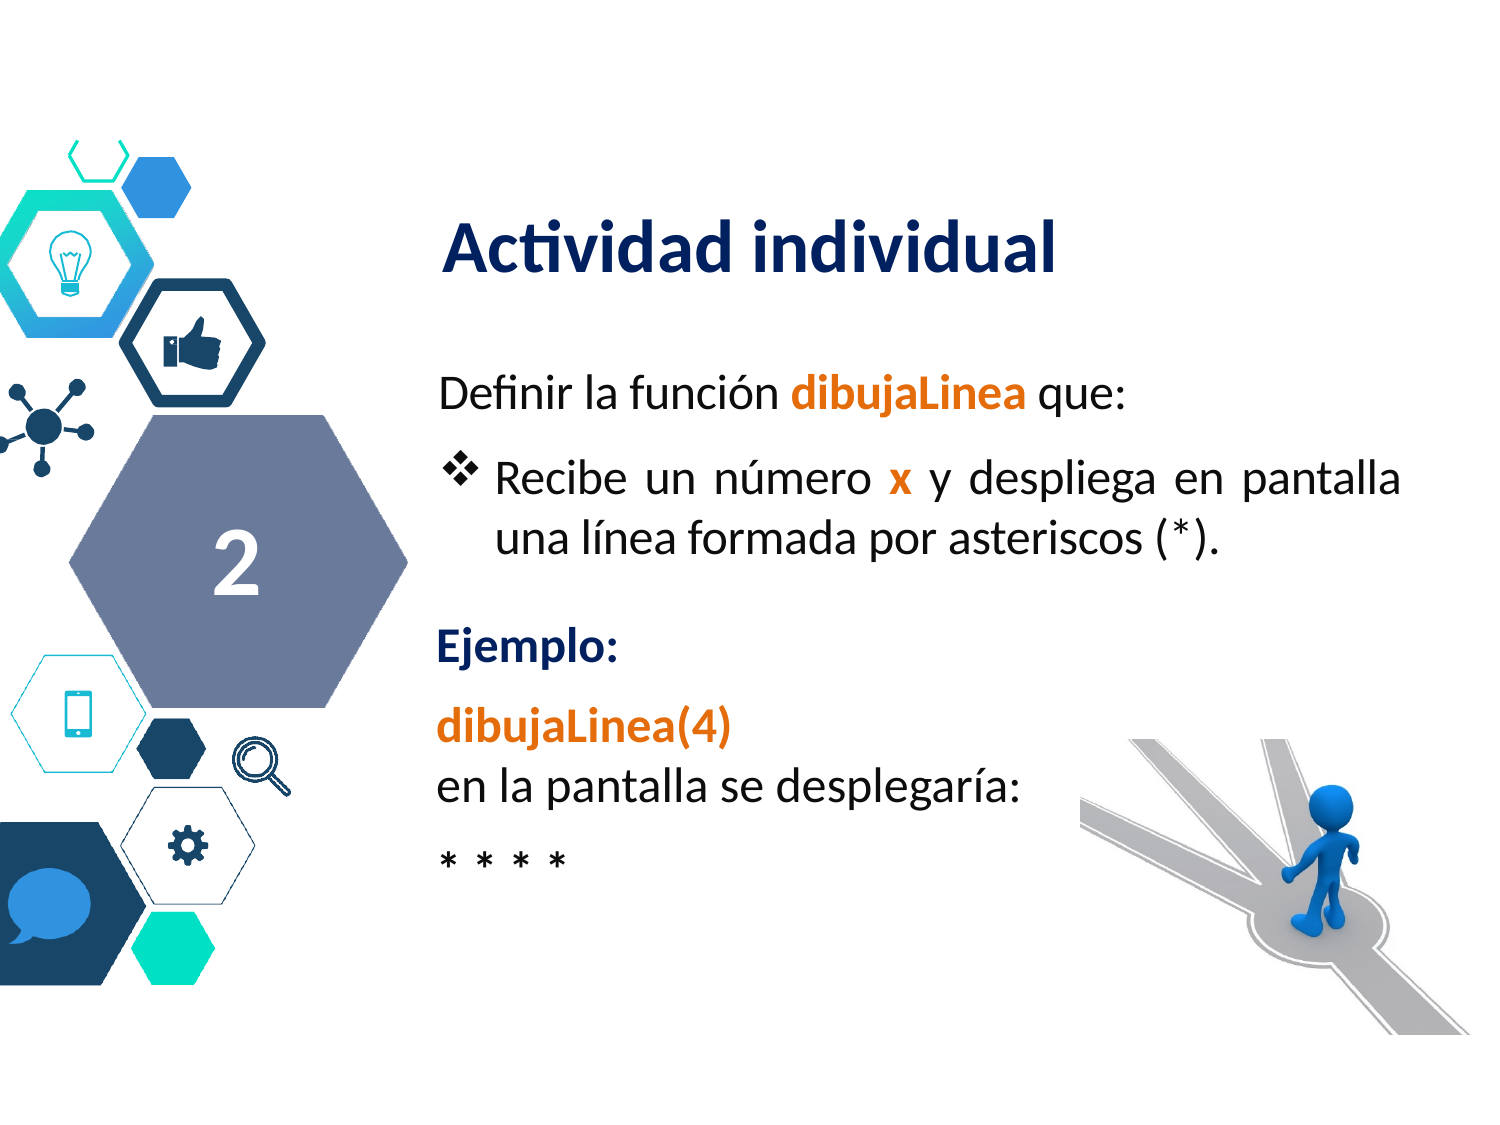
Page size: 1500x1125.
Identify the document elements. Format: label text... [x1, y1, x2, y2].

text_box [163, 336, 178, 367]
text_box Definir la función dibujaLinea que: Recibe un número x y despliega en pantalla una línea formada por asteriscos (*). Ejemplo: dibujaLinea(4) en la pantalla se desplegaría: * * * * [436, 359, 1402, 917]
text_box [63, 423, 95, 441]
text_box [63, 252, 78, 256]
picture [1080, 739, 1475, 1036]
text_box [0, 190, 155, 338]
text_box Actividad individual [440, 197, 1212, 294]
text_box 2 [209, 495, 265, 623]
text_box [69, 140, 128, 181]
text_box [49, 231, 91, 280]
text_box [124, 284, 260, 402]
text_box [68, 415, 408, 710]
text_box [55, 378, 86, 413]
text_box [62, 291, 79, 296]
text_box [178, 316, 221, 370]
text_box [0, 432, 26, 454]
text_box [121, 157, 192, 219]
text_box [25, 408, 62, 445]
text_box [8, 383, 34, 413]
text_box [33, 446, 51, 478]
text_box [0, 654, 291, 991]
